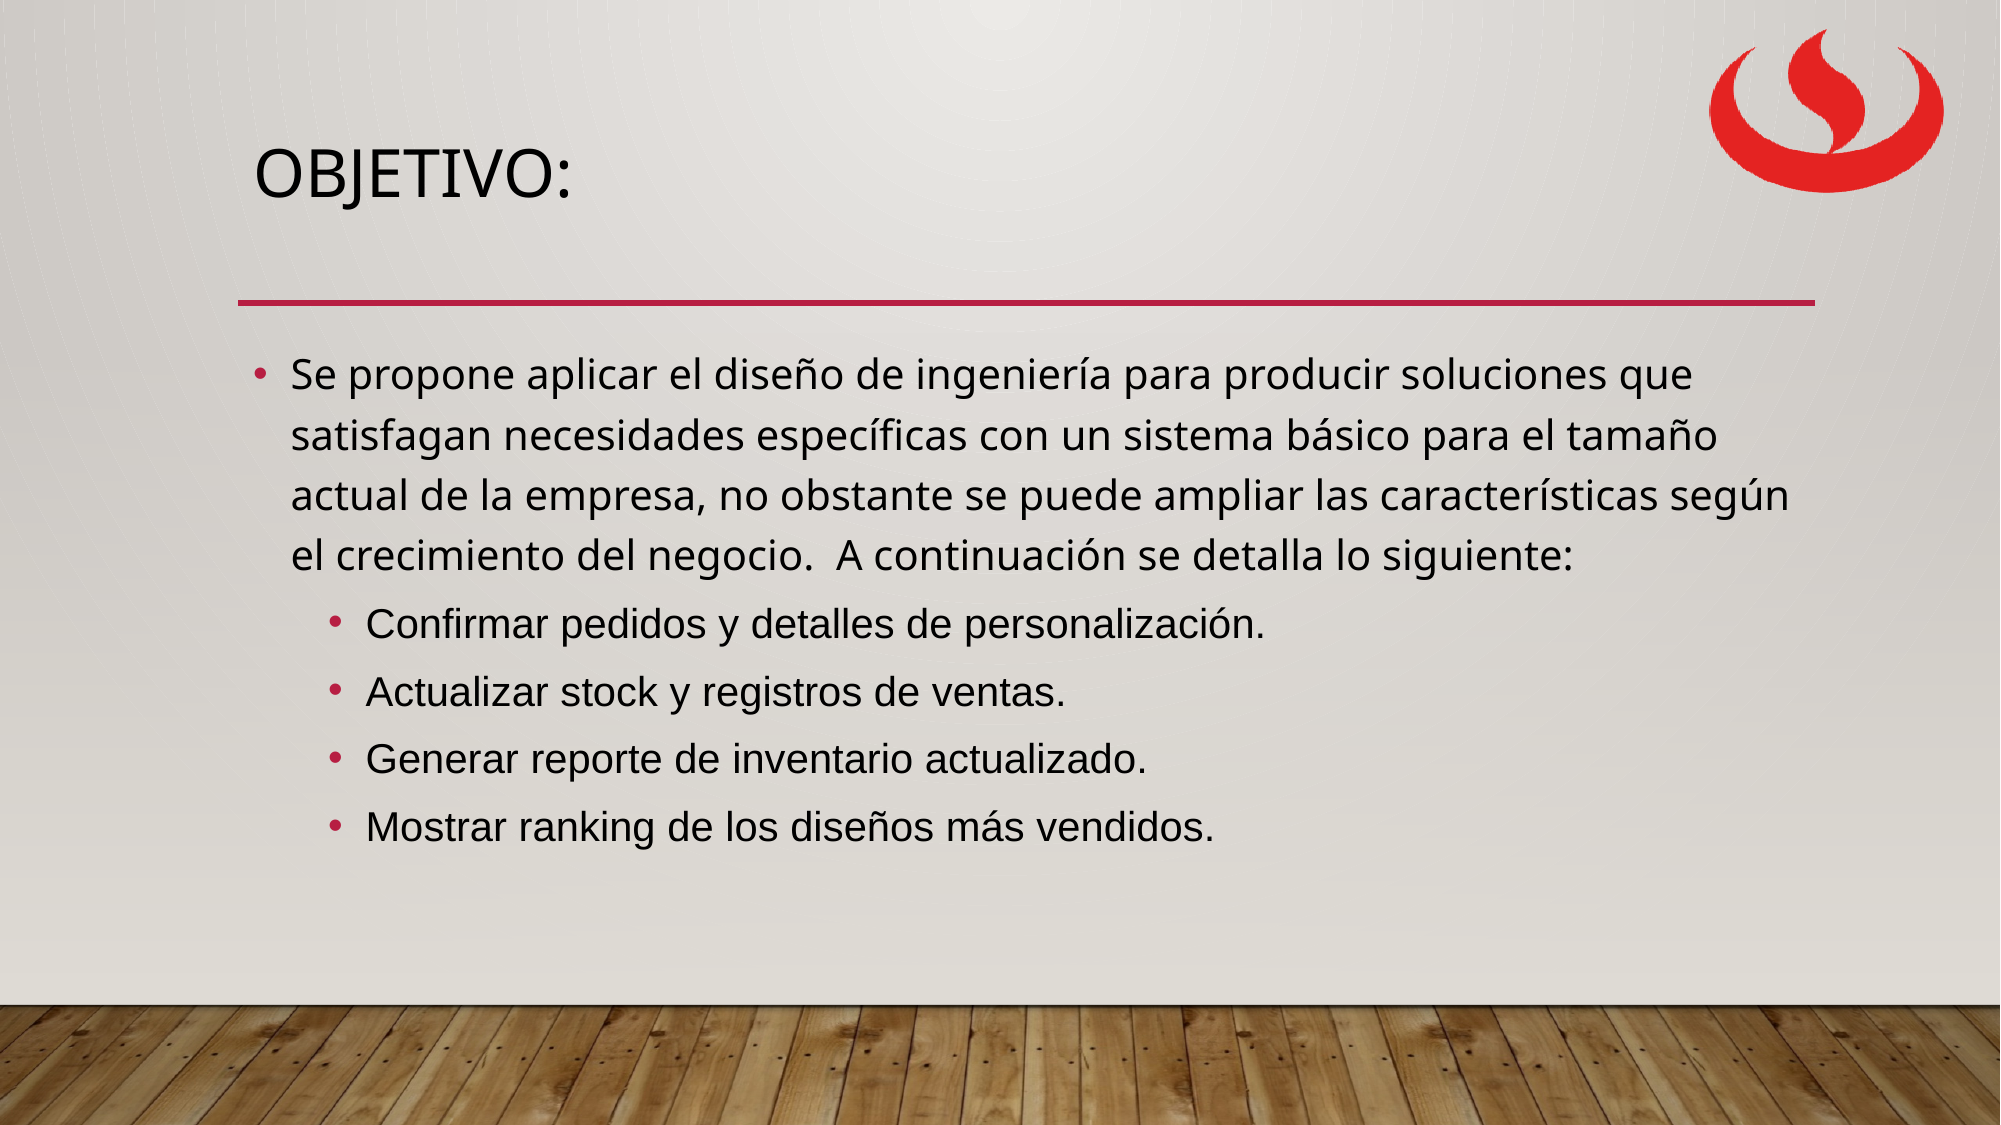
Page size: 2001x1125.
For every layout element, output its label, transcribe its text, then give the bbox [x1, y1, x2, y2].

list Se propone aplicar el diseño de ingeniería para producir soluciones que satisfagan necesidades específicas con un sistema básico para el tamaño actual de la empresa, no obstante se puede ampliar las características según el crecimiento del negocio. A continuación se detalla lo siguiente: Confirmar pedidos y detalles de personalización. Actualizar stock y registros de ventas. Generar reporte de inventario actualizado. Mostrar ranking de los diseños más vendidos. [238, 330, 1814, 897]
picture [1629, 0, 2000, 249]
picture [0, 1005, 2000, 1125]
title OBJETIVO: [238, 131, 1814, 305]
